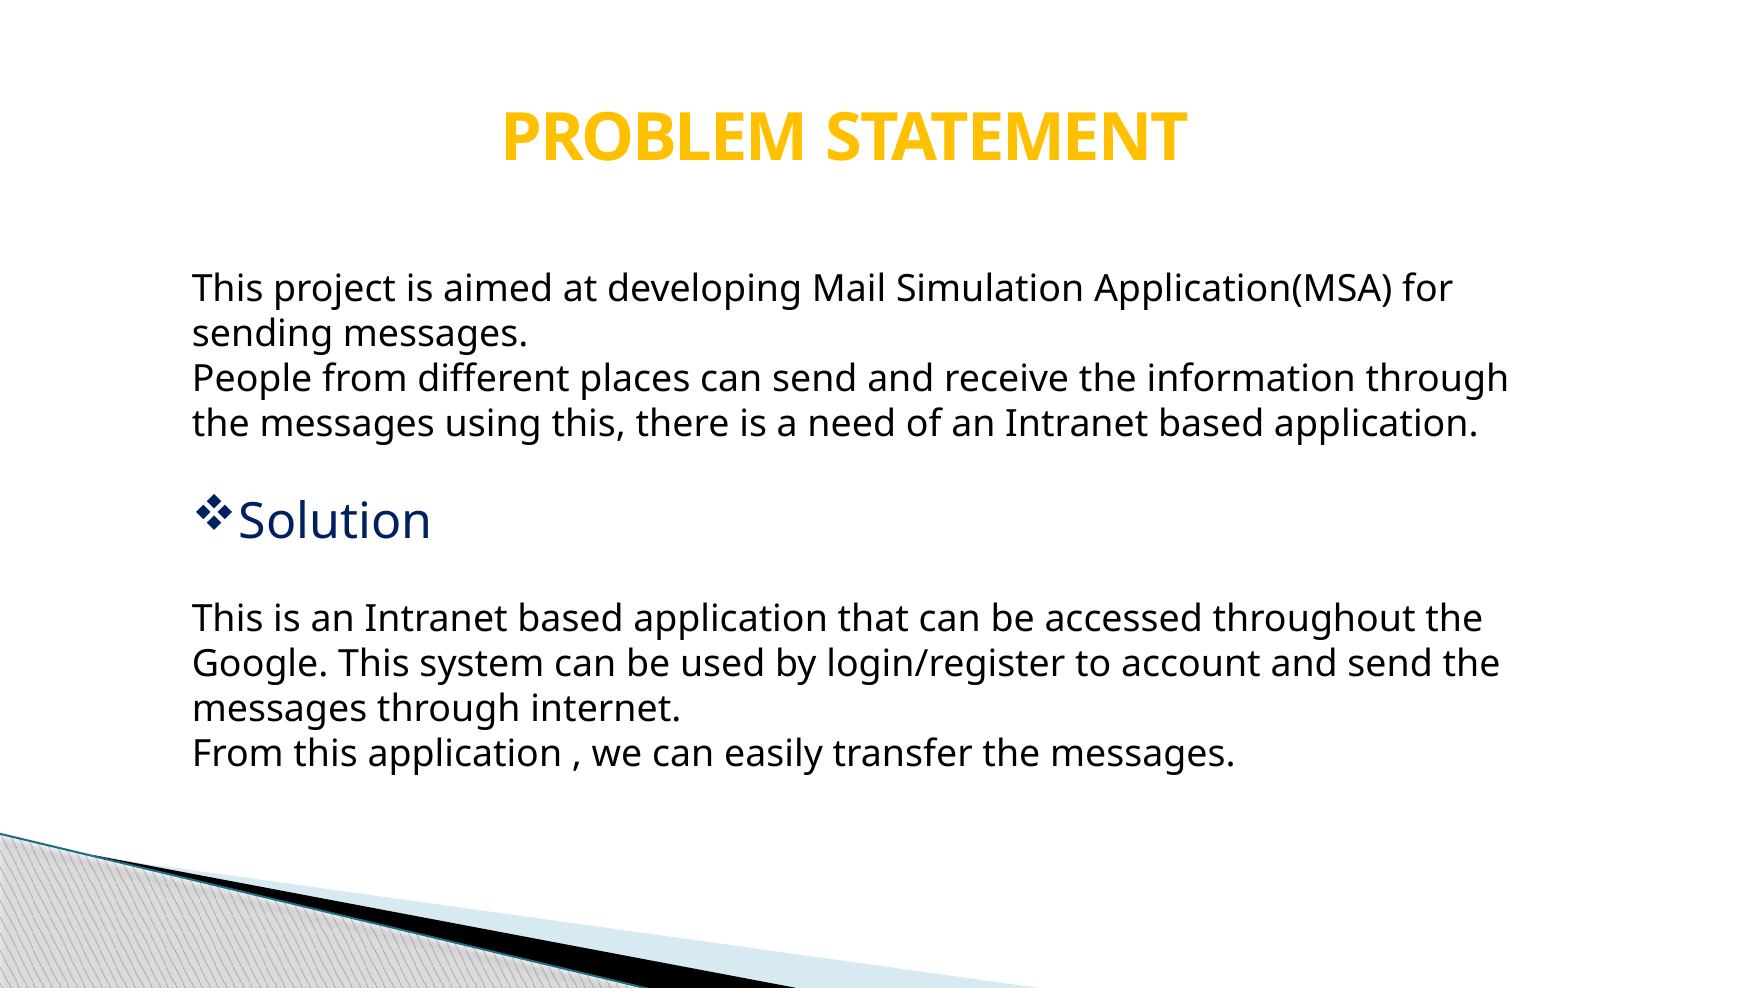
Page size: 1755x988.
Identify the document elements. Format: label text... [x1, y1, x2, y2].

text_box PROBLEM STATEMENT [489, 86, 1190, 175]
text_box This project is aimed at developing Mail Simulation Application(MSA) for sending messages. People from different places can send and receive the information through the messages using this, there is a need of an Intranet based application. Solution This is an Intranet based application that can be accessed throughout the Google. This system can be used by login/register to account and send the messages through internet. From this application , we can easily transfer the messages. [177, 256, 1578, 781]
